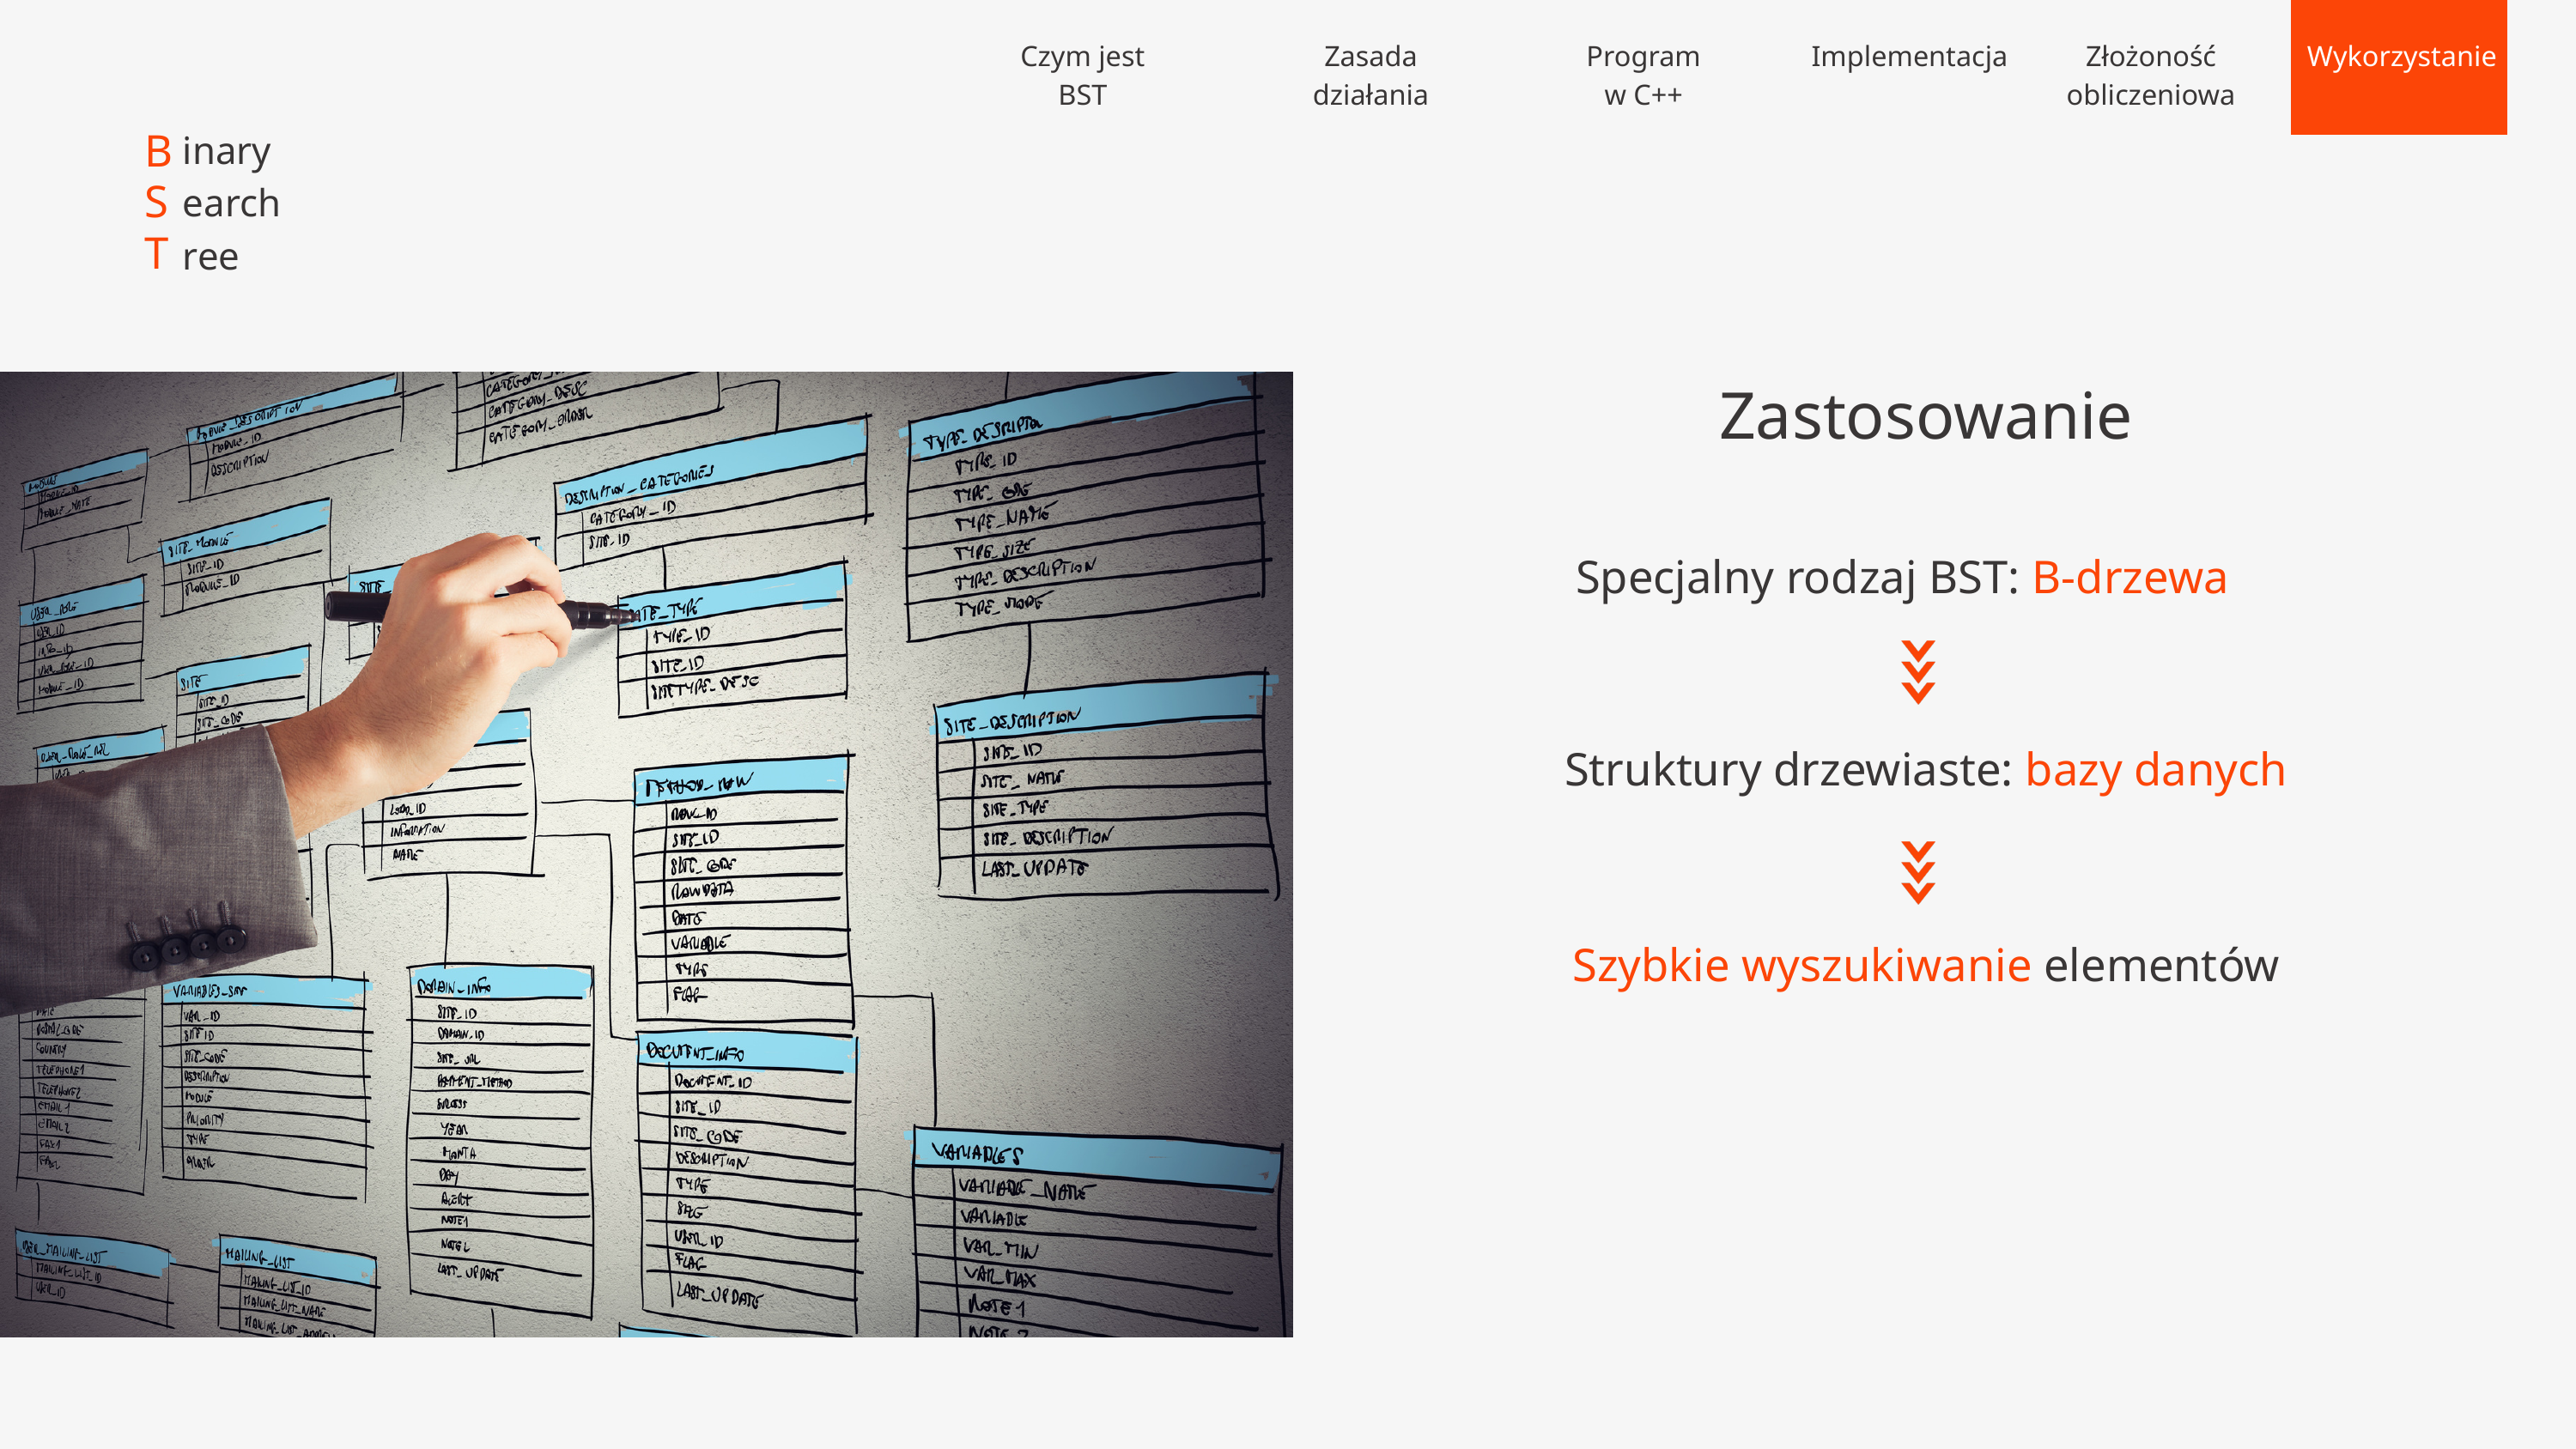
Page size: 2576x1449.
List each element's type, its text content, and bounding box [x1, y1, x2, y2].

text_box Złożoność obliczeniowa [2056, 33, 2247, 112]
text_box Implementacja [1810, 33, 2017, 72]
text_box Program w C++ [1557, 33, 1731, 112]
text_box Struktury drzewiaste: bazy danych [1518, 731, 2334, 795]
text_box Zastosowanie [1552, 361, 2300, 452]
picture [0, 372, 1293, 1337]
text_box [2291, 0, 2508, 135]
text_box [144, 124, 326, 279]
picture [1886, 842, 1950, 905]
picture [1886, 641, 1950, 705]
text_box Specjalny rodzaj BST: B-drzewa [1518, 539, 2298, 603]
text_box Szybkie wyszukiwanie elementów [1518, 927, 2334, 991]
text_box Zasada działania [1264, 33, 1478, 112]
text_box Czym jest BST [981, 33, 1185, 112]
